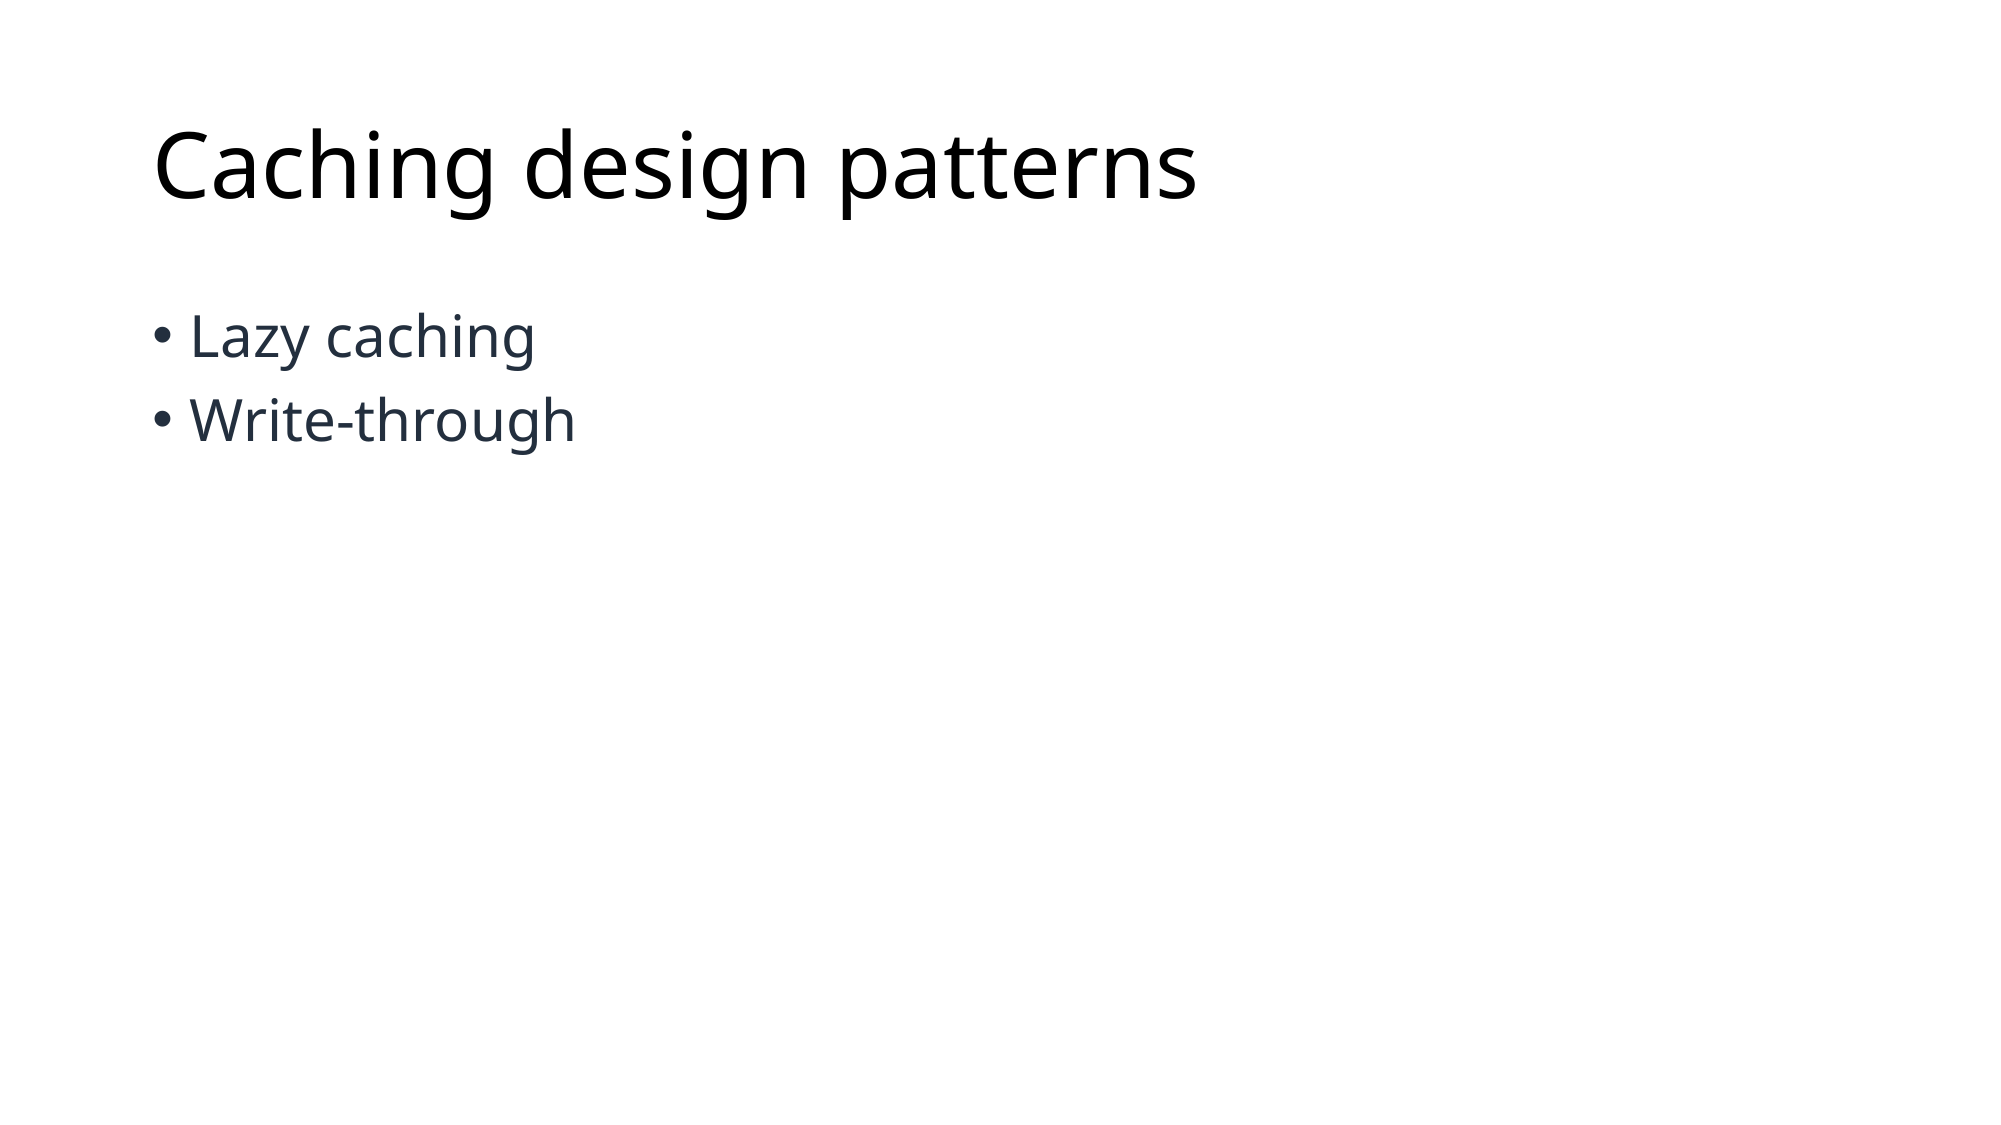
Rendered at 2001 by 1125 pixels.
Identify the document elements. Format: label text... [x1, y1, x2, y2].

list Lazy caching Write-through [137, 299, 1863, 1014]
title Caching design patterns [137, 59, 1863, 278]
